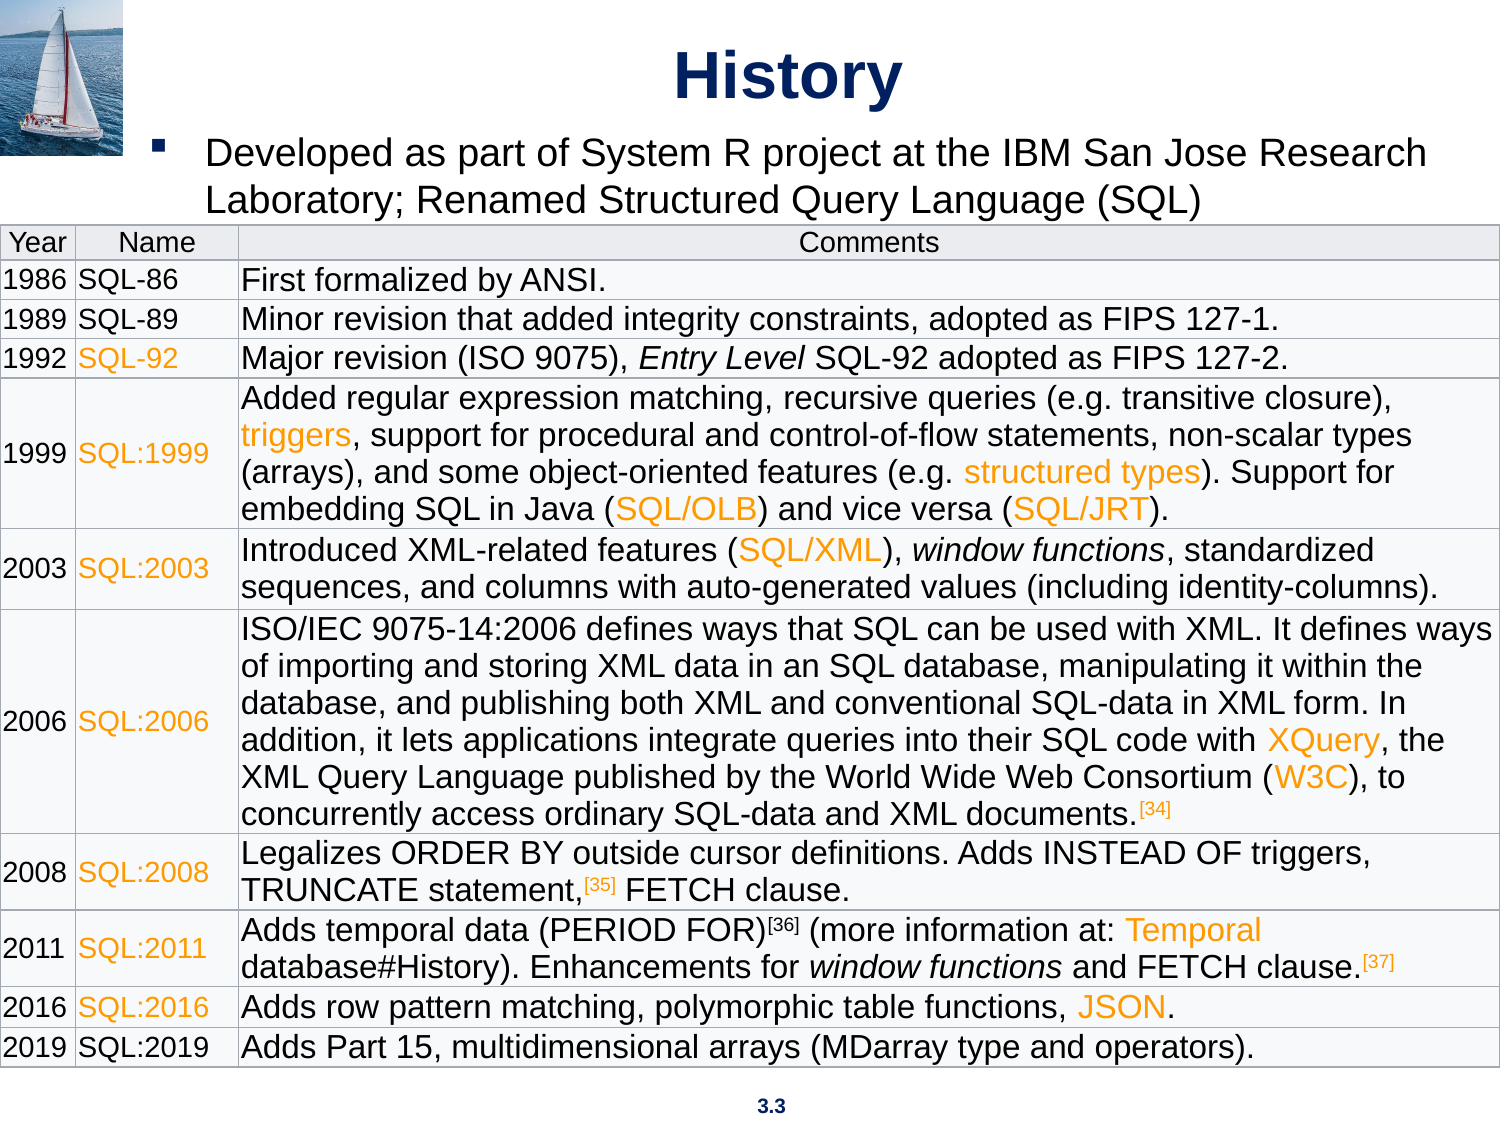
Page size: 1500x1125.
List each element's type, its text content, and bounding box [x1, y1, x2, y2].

table_cell Minor revision that added integrity constraints, adopted as FIPS 127-1. [239, 300, 1499, 338]
table_cell Legalizes ORDER BY outside cursor definitions. Adds INSTEAD OF triggers, TRUNCATE statement,[35] FETCH clause. [239, 834, 1499, 909]
table_cell Adds Part 15, multidimensional arrays (MDarray type and operators). [239, 1028, 1499, 1066]
table_cell 1992 [1, 339, 75, 377]
table_cell First formalized by ANSI. [239, 261, 1499, 299]
table_cell Introduced XML-related features (SQL/XML), window functions, standardized sequences, and columns with auto-generated values (including identity-columns). [239, 529, 1499, 609]
table_cell ISO/IEC 9075-14:2006 defines ways that SQL can be used with XML. It defines ways of importing and storing XML data in an SQL database, manipulating it within the database, and publishing both XML and conventional SQL-data in XML form. In addition, it lets applications integrate queries into their SQL code with XQuery, the XML Query Language published by the World Wide Web Consortium (W3C), to concurrently access ordinary SQL-data and XML documents.[34] [239, 610, 1499, 833]
table_cell SQL:2019 [76, 1028, 238, 1066]
table_cell 2006 [1, 610, 75, 833]
table_cell 2008 [1, 834, 75, 909]
table_cell 2019 [1, 1028, 75, 1066]
table_header Year [1, 226, 75, 259]
text_box Developed as part of System R project at the IBM San Jose Research Laboratory; Renamed Structured Query Language (SQL) [133, 119, 1467, 224]
table_cell SQL:2006 [76, 610, 238, 833]
table_cell SQL:2011 [76, 911, 238, 986]
table_header Comments [239, 226, 1499, 259]
table_cell SQL-89 [76, 300, 238, 338]
table_cell SQL:2008 [76, 834, 238, 909]
table_cell 2003 [1, 529, 75, 609]
table_cell SQL-86 [76, 261, 238, 299]
table_cell Major revision (ISO 9075), Entry Level SQL-92 adopted as FIPS 127-2. [239, 339, 1499, 377]
table_cell 2016 [1, 987, 75, 1027]
table_cell Adds temporal data (PERIOD FOR)[36] (more information at: Temporal database#History). Enhancements for window functions and FETCH clause.[37] [239, 911, 1499, 986]
table_cell SQL:1999 [76, 379, 238, 528]
table_header Name [76, 226, 238, 259]
table_cell SQL:2016 [76, 987, 238, 1027]
table_cell 1986 [1, 261, 75, 299]
title History [125, 18, 1452, 120]
table_cell SQL:2003 [76, 529, 238, 609]
table_cell SQL-92 [76, 339, 238, 377]
table_cell Adds row pattern matching, polymorphic table functions, JSON. [239, 987, 1499, 1027]
table_cell 1989 [1, 300, 75, 338]
table_cell 1999 [1, 379, 75, 528]
table_cell Added regular expression matching, recursive queries (e.g. transitive closure), triggers, support for procedural and control-of-flow statements, non-scalar types (arrays), and some object-oriented features (e.g. structured types). Support for embedding SQL in Java (SQL/OLB) and vice versa (SQL/JRT). [239, 379, 1499, 528]
picture [0, 0, 123, 156]
table_cell 2011 [1, 911, 75, 986]
